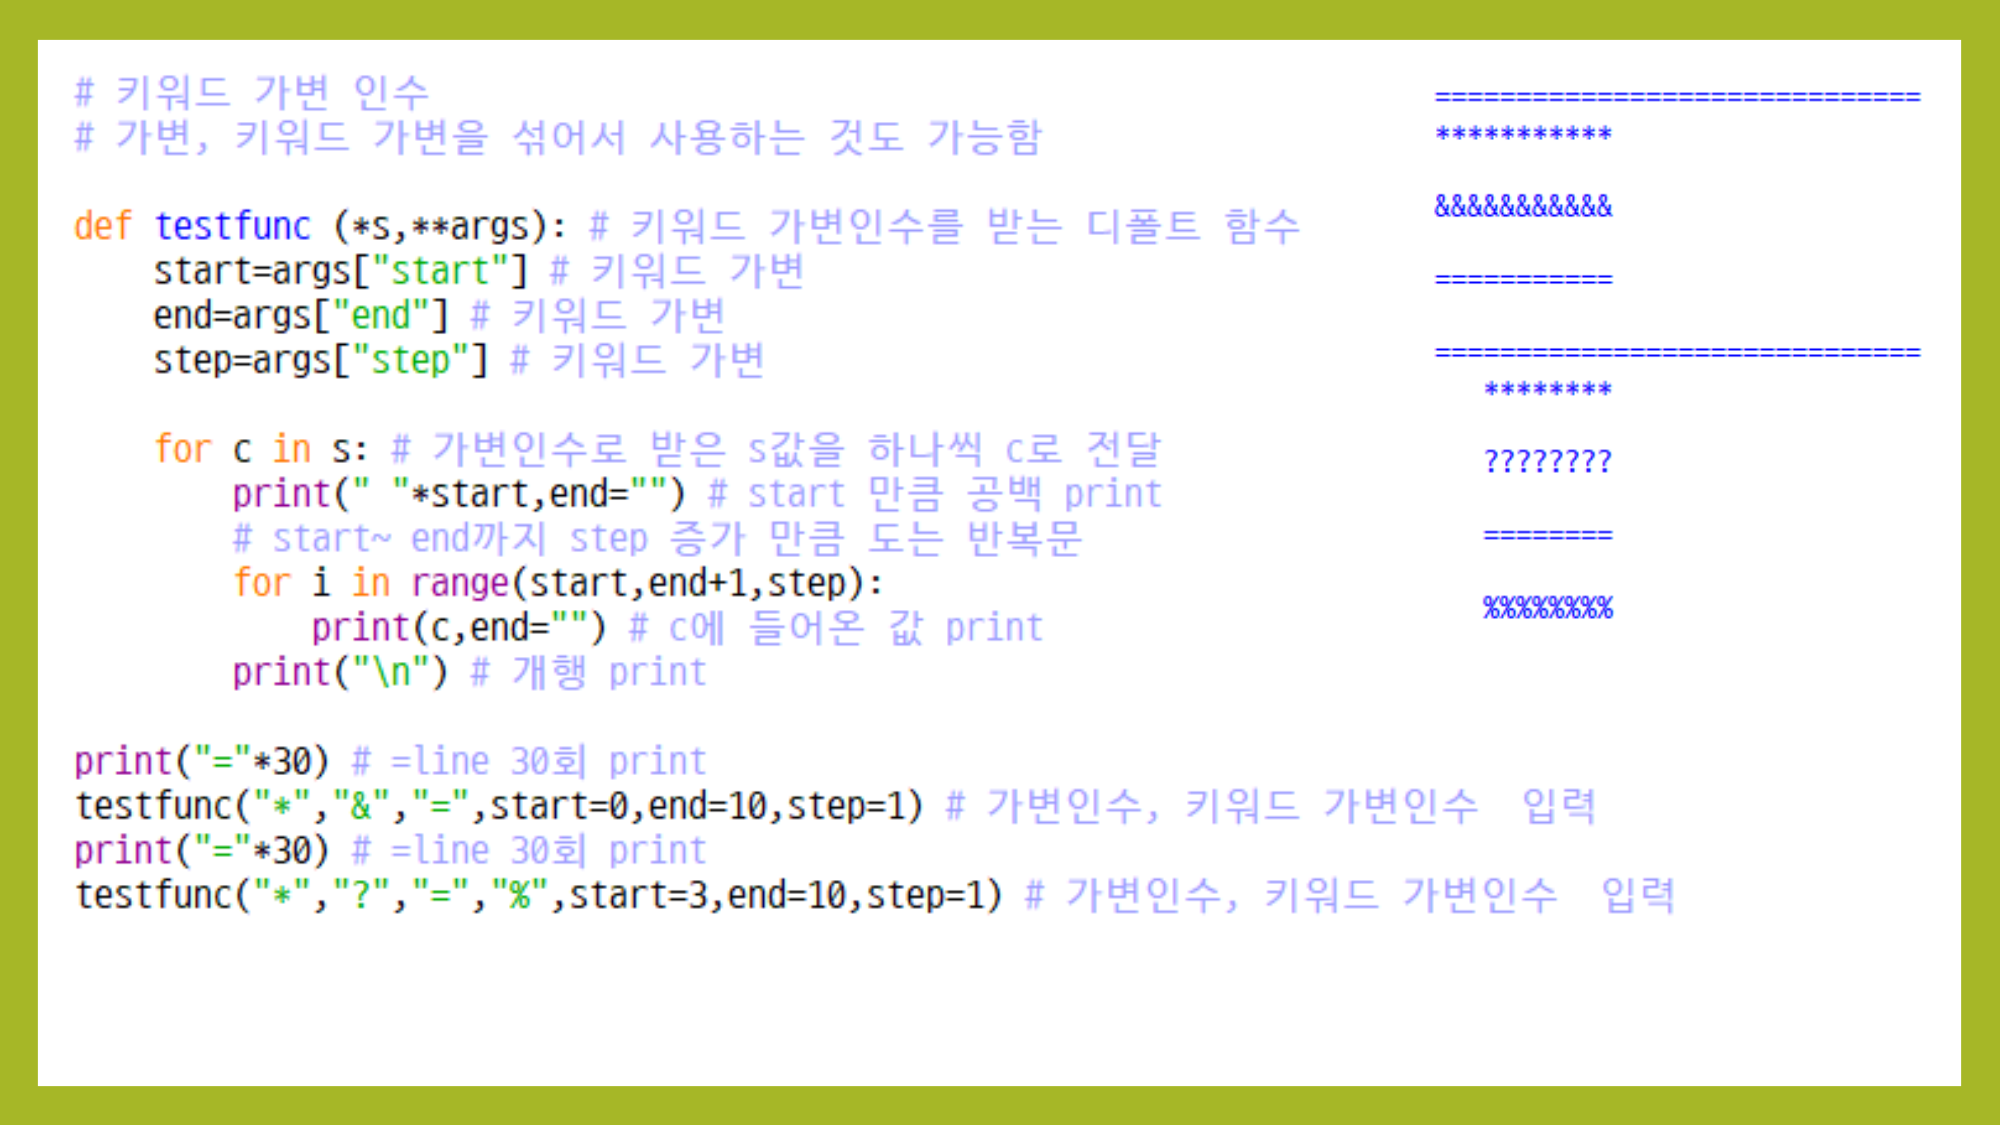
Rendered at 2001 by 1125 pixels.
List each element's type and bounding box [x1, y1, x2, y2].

picture [65, 69, 1957, 936]
